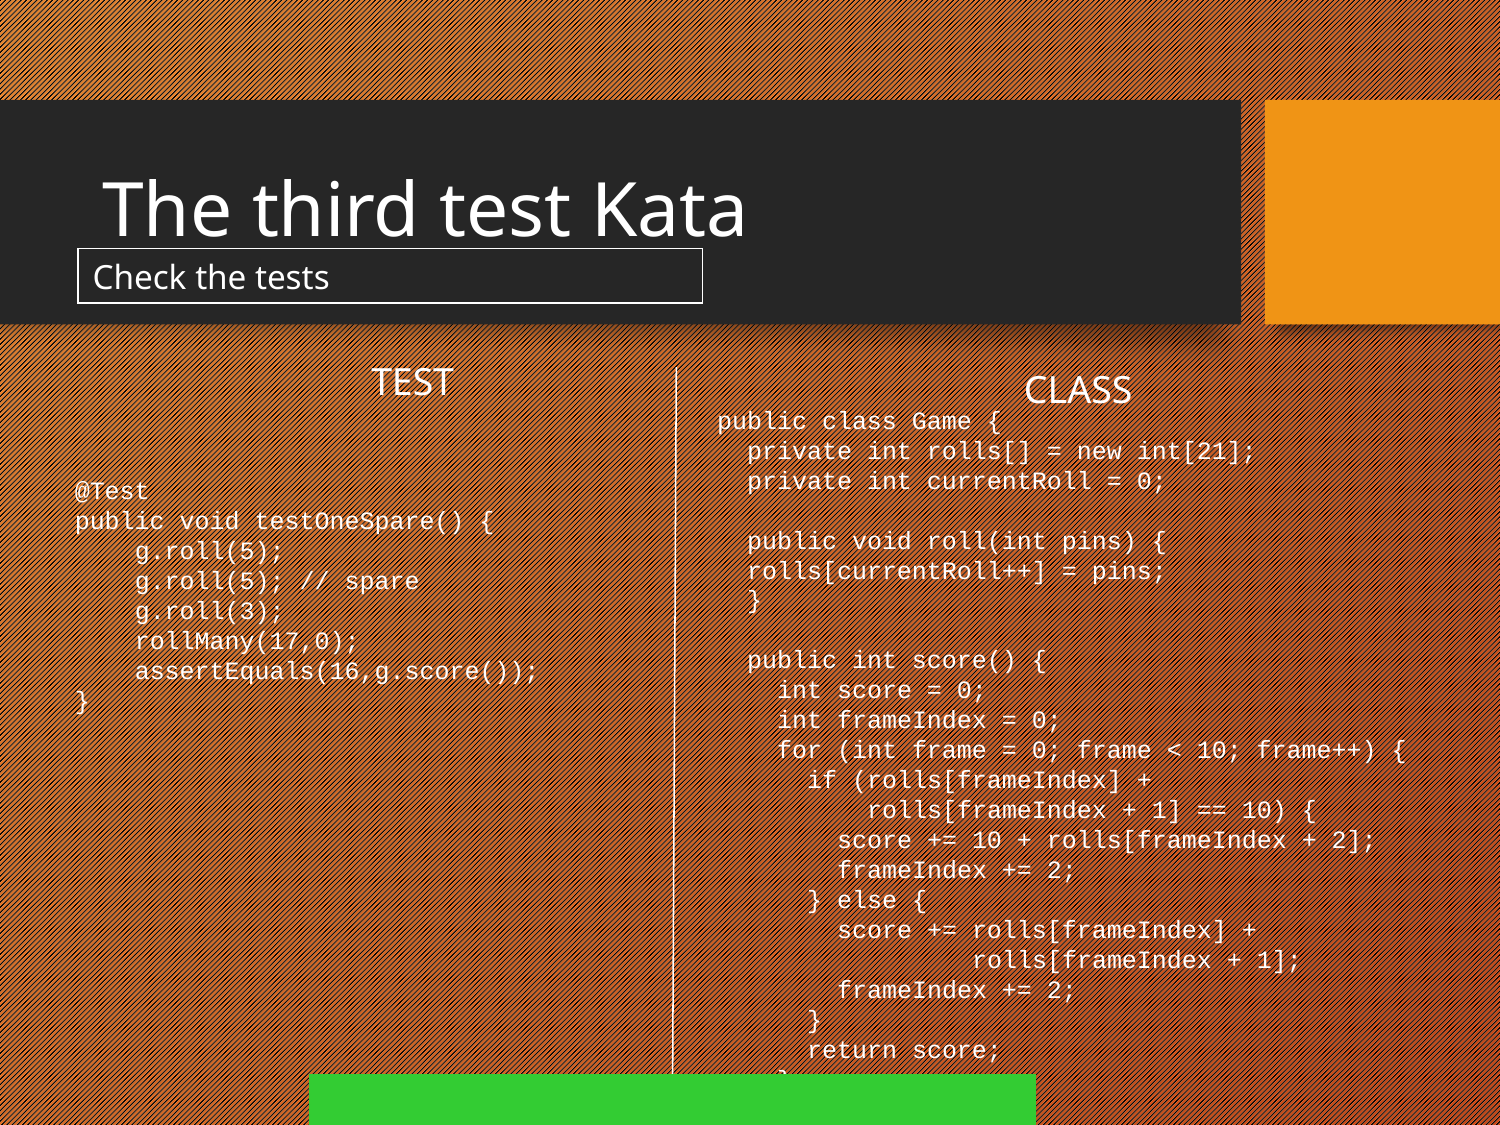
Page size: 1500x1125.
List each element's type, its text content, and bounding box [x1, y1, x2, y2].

text_box @Test public void testOneSpare() { g.roll(5); g.roll(5); // spare g.roll(3); rollMany(17,0); assertEquals(16,g.score()); } [0, 467, 676, 722]
title The third test Kata [87, 123, 1219, 301]
text_box [310, 1075, 1036, 1125]
text_box TEST [237, 350, 588, 411]
text_box Check the tests [77, 248, 703, 304]
text_box CLASS [903, 358, 1254, 419]
text_box public class Game { private int rolls[] = new int[21]; private int currentRoll = 0; public void roll(int pins) { rolls[currentRoll++] = pins; } public int score() { int score = 0; int frameIndex = 0; for (int frame = 0; frame < 10; frame++) { if (rolls[frameIndex] + rolls[frameIndex + 1] == 10) { score += 10 + rolls[frameIndex + 2]; frameIndex += 2; } else { score += rolls[frameIndex] + rolls[frameIndex + 1]; frameIndex += 2; } return score; } } [702, 367, 1438, 1125]
picture [0, 0, 1500, 1125]
